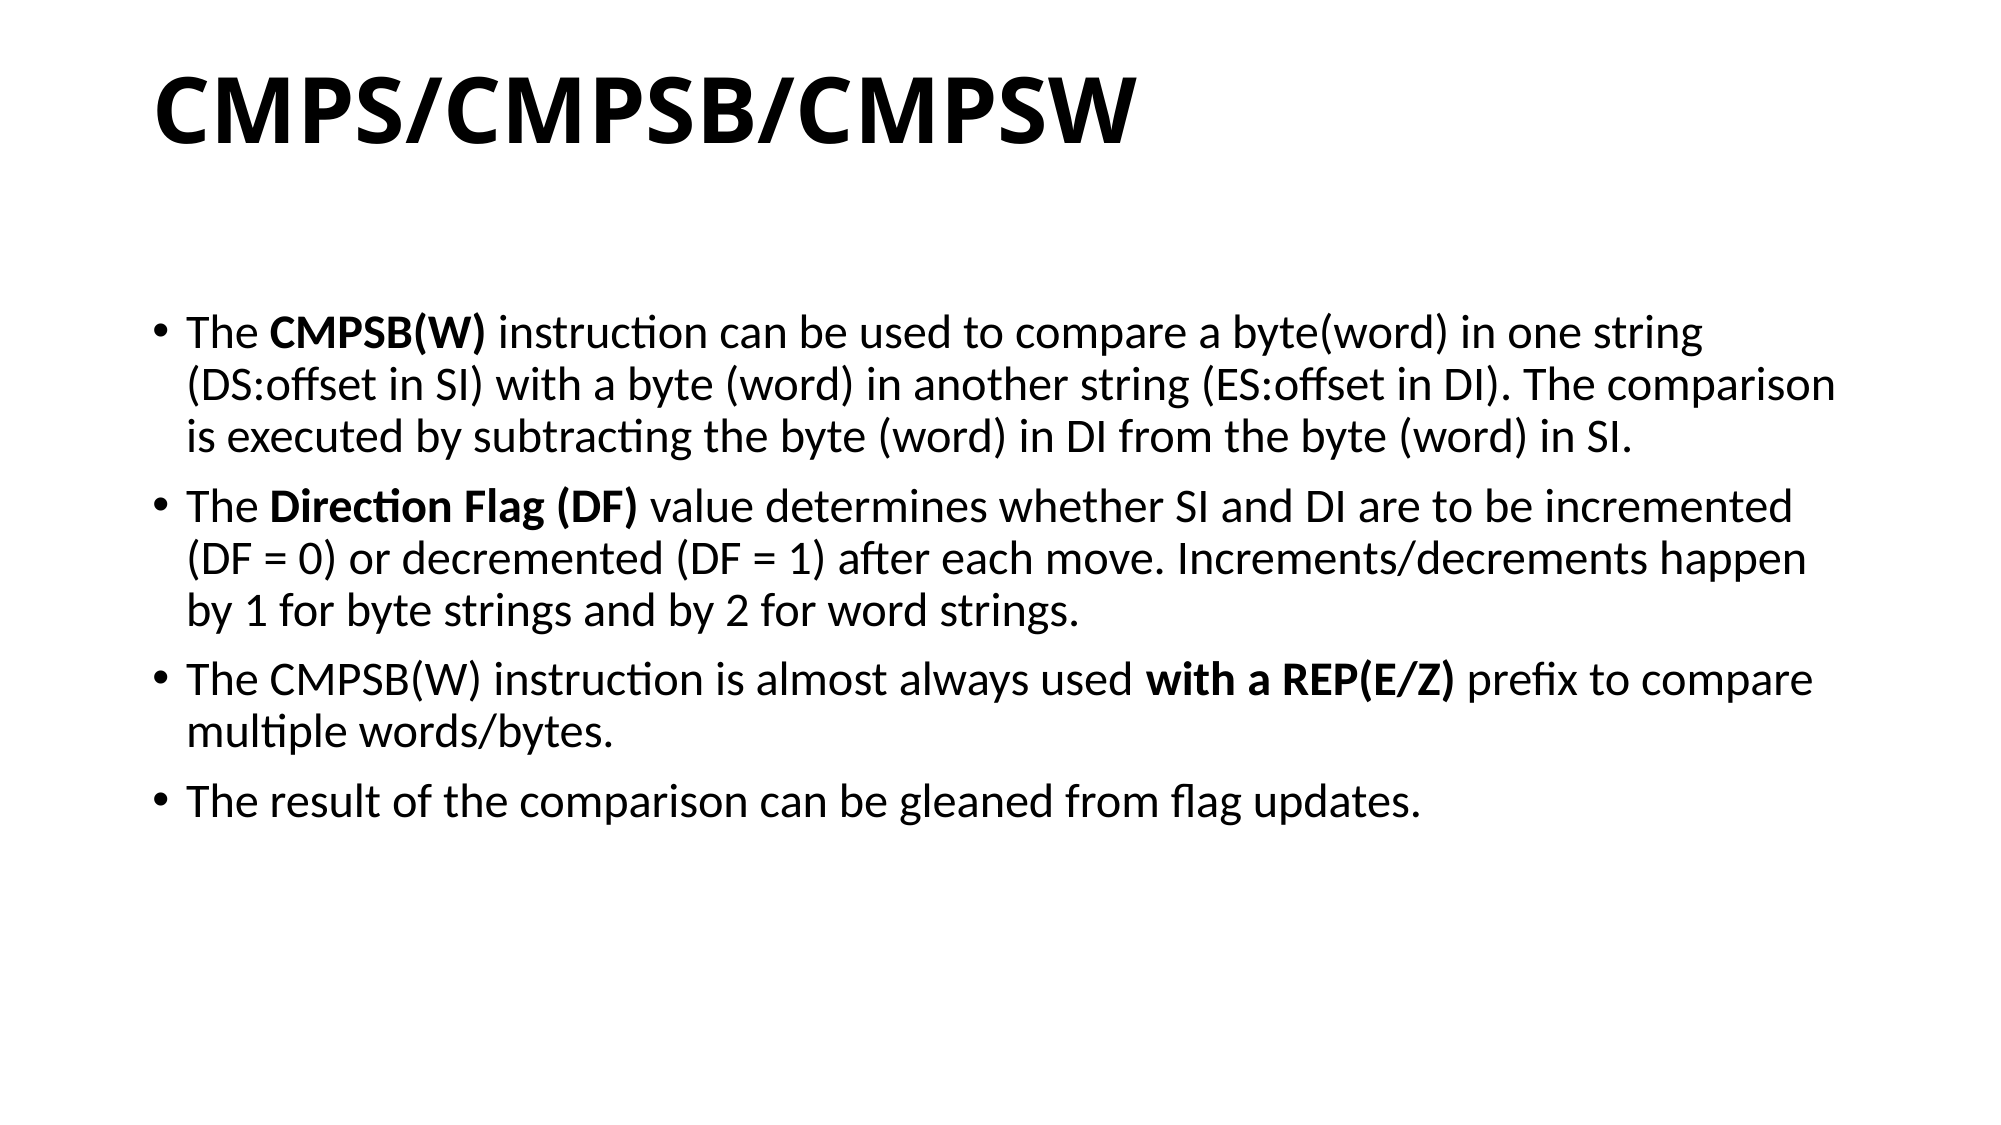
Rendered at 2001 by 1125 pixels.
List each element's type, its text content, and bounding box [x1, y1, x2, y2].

title CMPS/CMPSB/CMPSW [137, 59, 1863, 278]
list The CMPSB(W) instruction can be used to compare a byte(word) in one string (DS:offset in SI) with a byte (word) in another string (ES:offset in DI). The comparison is executed by subtracting the byte (word) in DI from the byte (word) in SI. The Direction Flag (DF) value determines whether SI and DI are to be incremented (DF = 0) or decremented (DF = 1) after each move. Increments/decrements happen by 1 for byte strings and by 2 for word strings. The CMPSB(W) instruction is almost always used with a REP(E/Z) prefix to compare multiple words/bytes. The result of the comparison can be gleaned from flag updates. [137, 299, 1863, 1014]
